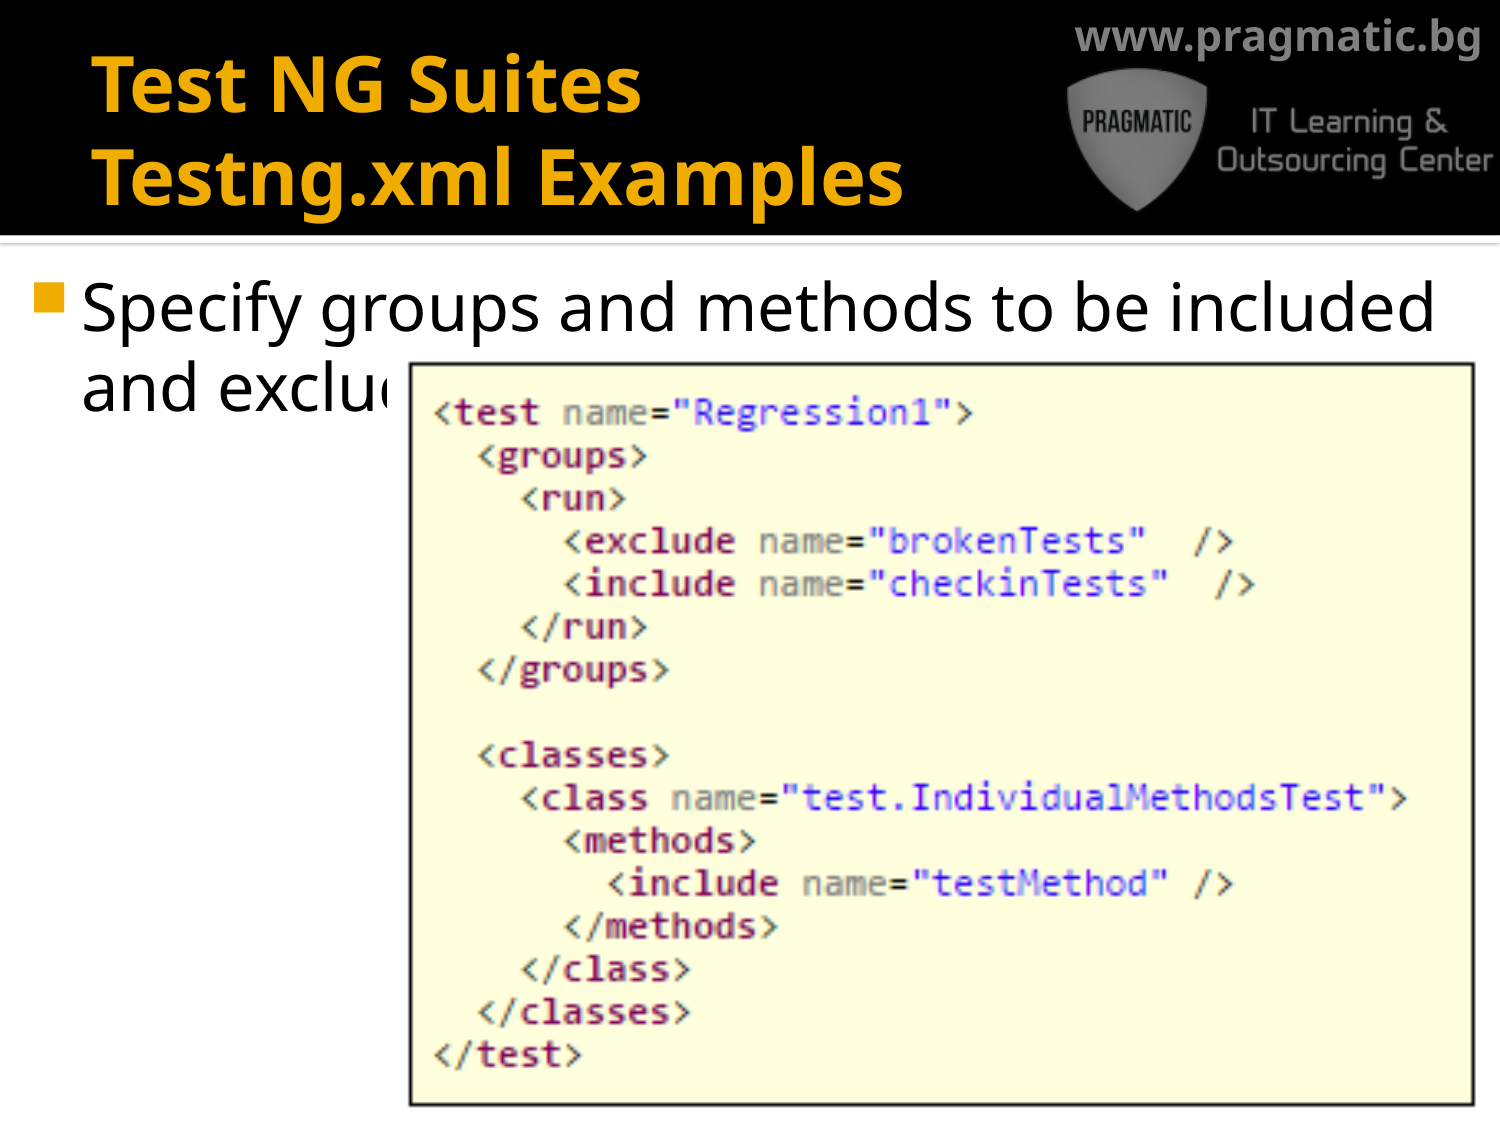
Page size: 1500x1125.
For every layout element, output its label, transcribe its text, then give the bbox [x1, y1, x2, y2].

list Specify groups and methods to be included and excluded: [0, 249, 1500, 488]
title Test NG Suites Testng.xml Examples [75, 24, 1063, 231]
picture [1063, 62, 1500, 217]
picture [387, 347, 1499, 1124]
